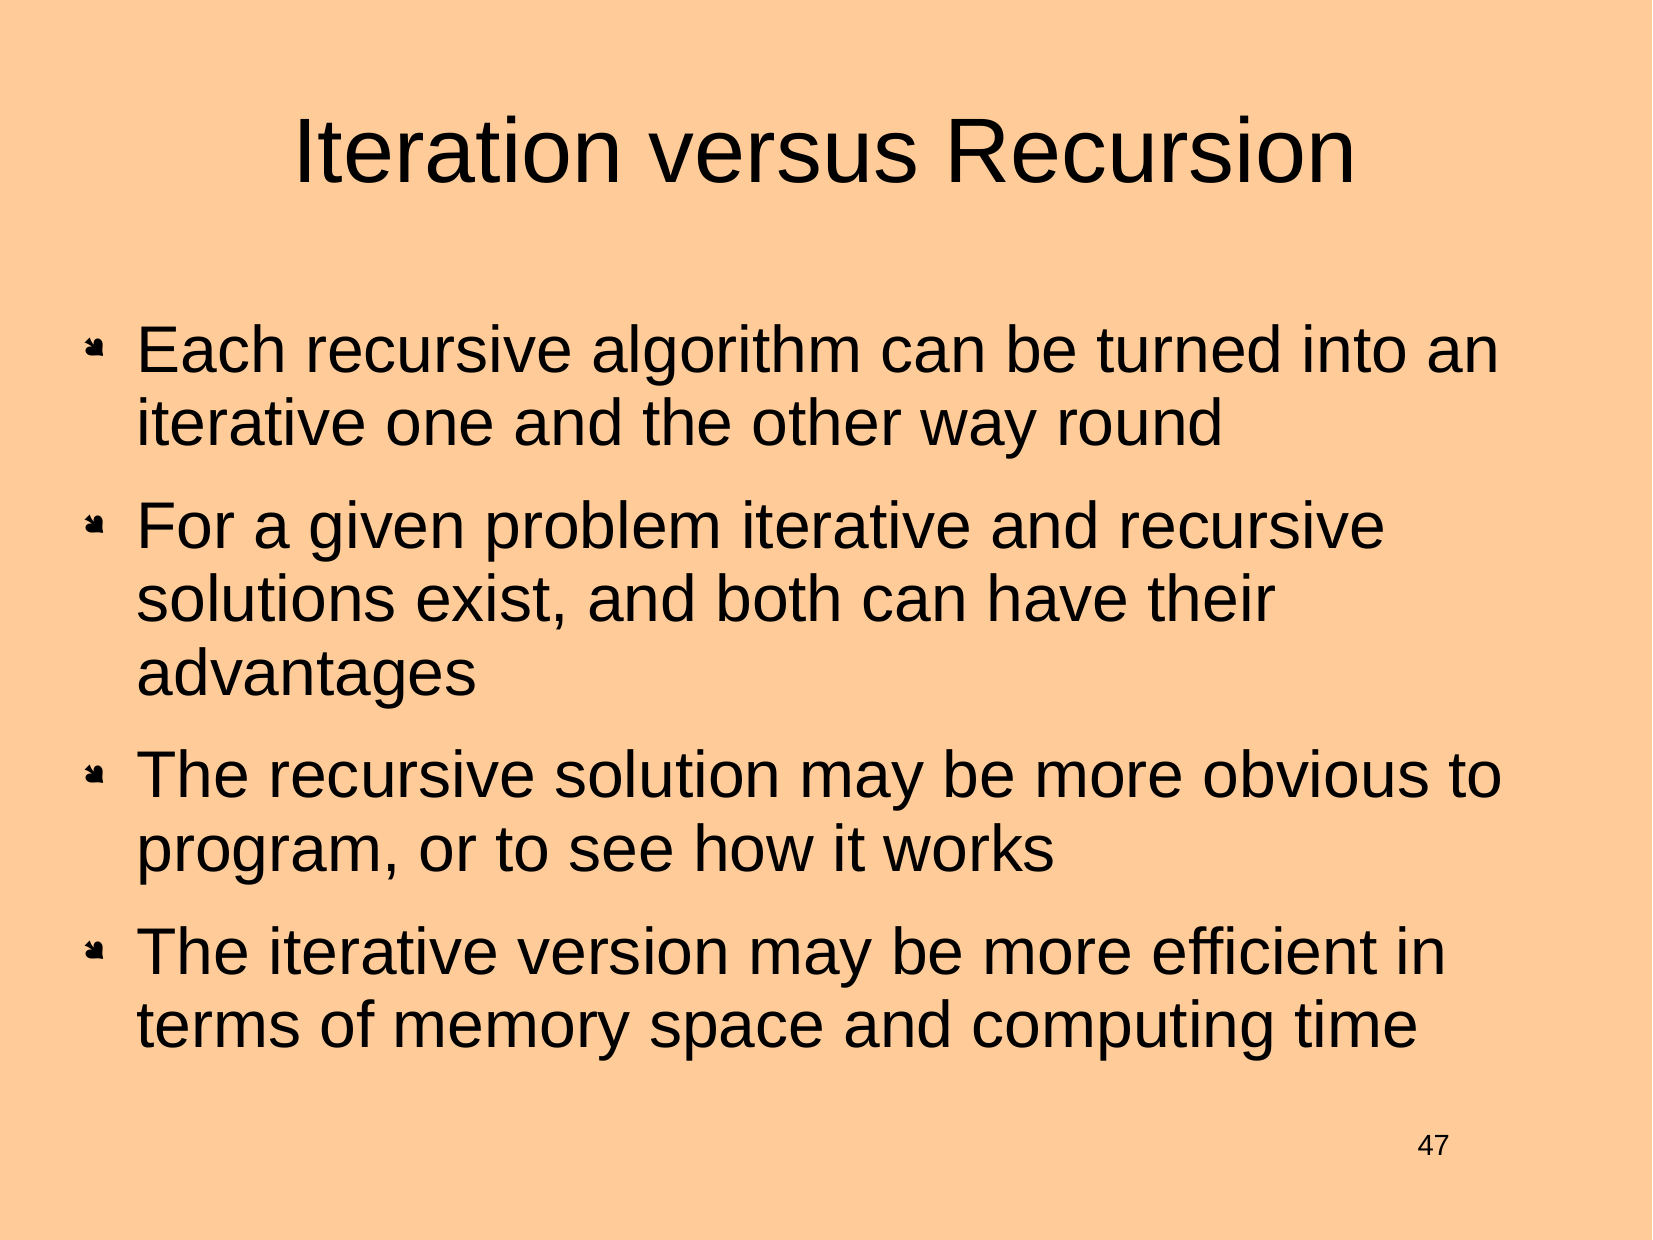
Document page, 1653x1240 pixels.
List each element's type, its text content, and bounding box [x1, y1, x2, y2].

title Iteration versus Recursion [82, 56, 1570, 248]
list Each recursive algorithm can be turned into an iterative one and the other way round For a given problem iterative and recursive solutions exist, and both can have their advantages The recursive solution may be more obvious to program, or to see how it works The iterative version may be more efficient in terms of memory space and computing time [82, 312, 1570, 1065]
slide_number 47 [1416, 1129, 1568, 1173]
